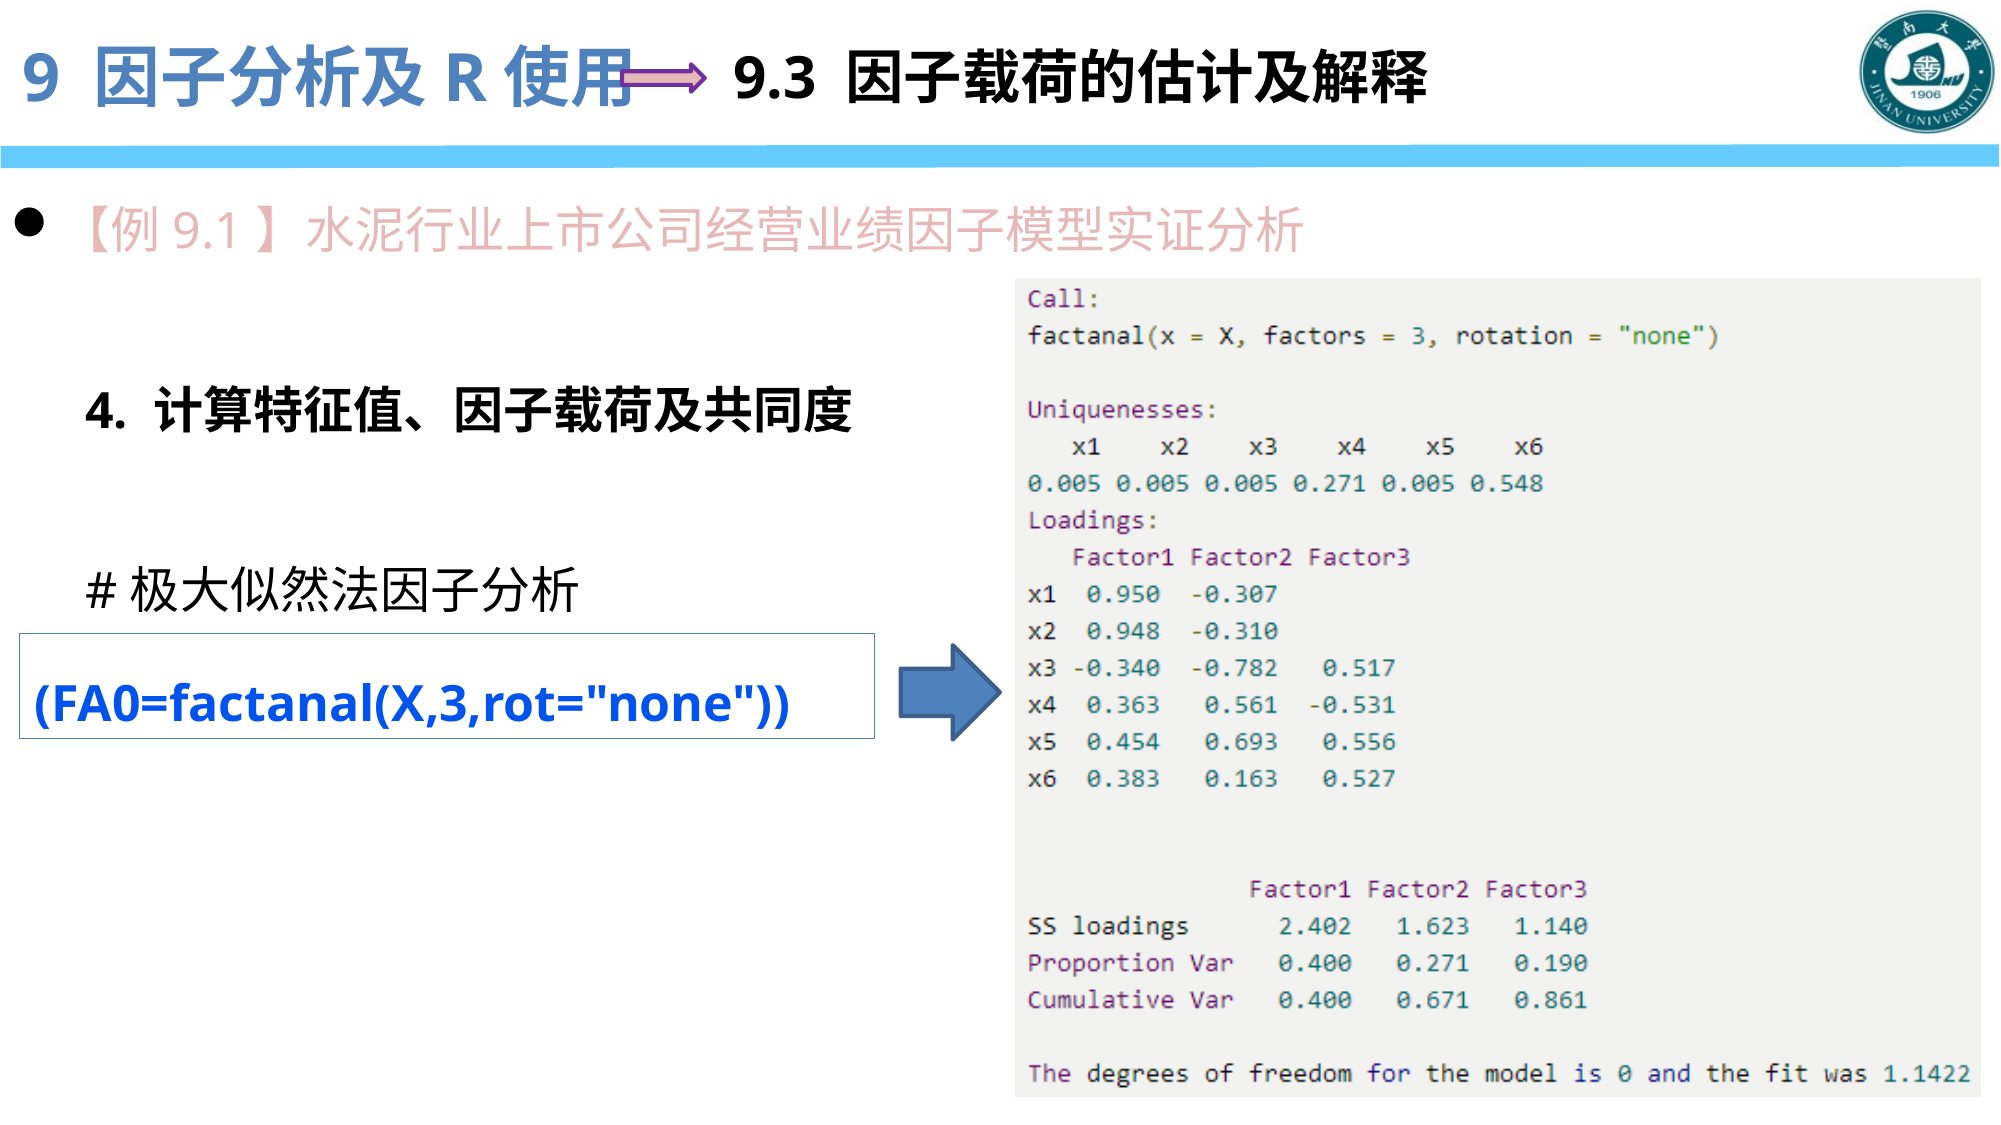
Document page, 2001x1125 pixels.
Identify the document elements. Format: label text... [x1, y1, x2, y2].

text_box 9 因子分析及R使用 [7, 27, 922, 123]
text_box [898, 643, 1003, 742]
text_box 【例9.1】水泥行业上市公司经营业绩因子模型实证分析 4. 计算特征值、因子载荷及共同度 #极大似然法因子分析 [0, 160, 1972, 806]
picture [1856, 6, 1996, 134]
text_box 9.3 因子载荷的估计及解释 [922, 33, 1485, 118]
picture [1015, 278, 1981, 1097]
text_box (FA0=factanal(X,3,rot="none")) [19, 633, 875, 739]
text_box [619, 62, 707, 94]
